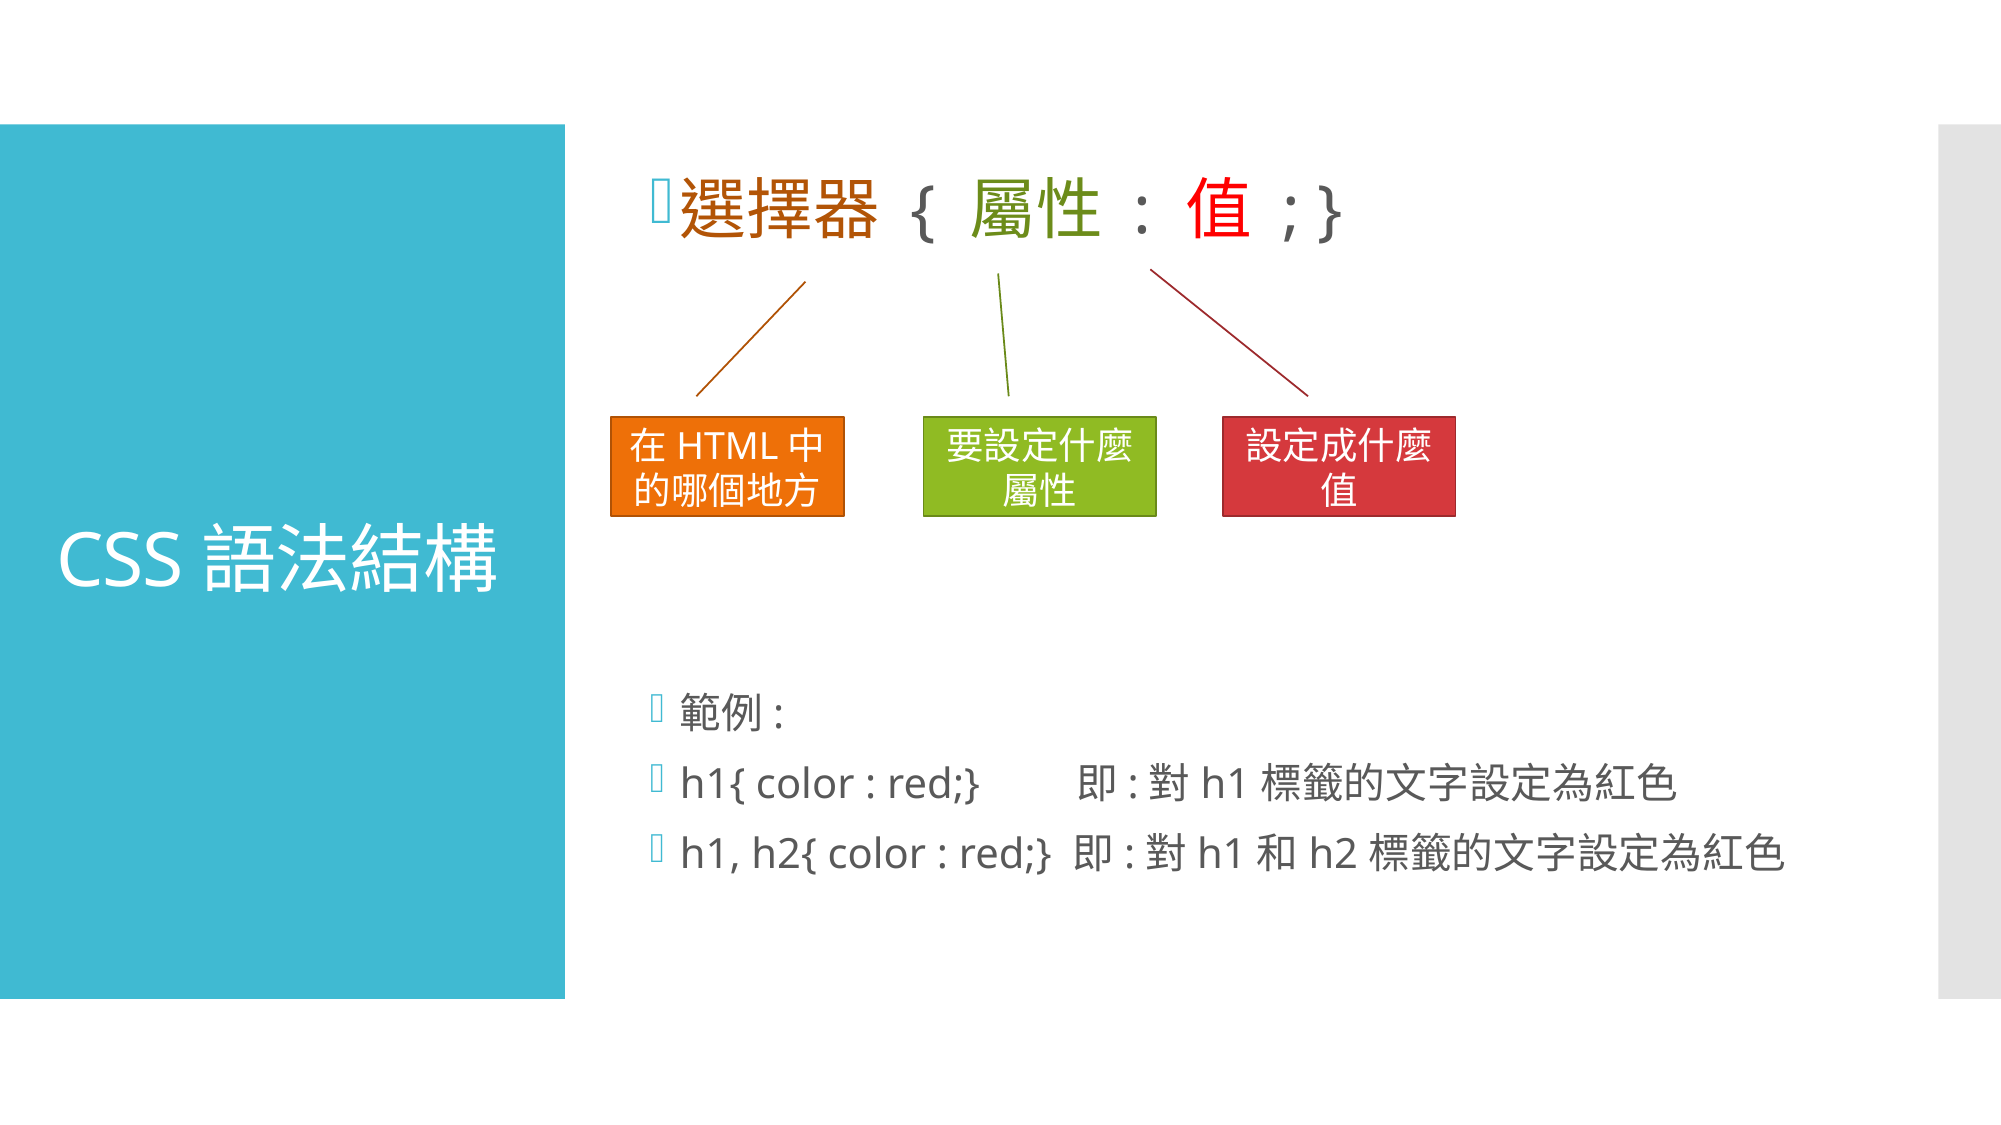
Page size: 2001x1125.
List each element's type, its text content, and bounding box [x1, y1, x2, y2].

text_box 要設定什麼屬性 [923, 416, 1157, 517]
text_box 要設定什麼屬性 [997, 273, 1010, 397]
title CSS語法結構 [41, 184, 525, 940]
list 選擇器 { 屬性 : 值 ; } 範例: h1{ color : red;} 即:對h1標籤的文字設定為紅色 h1, h2{ color : red;} 即:對h1和h2標籤的文字設定為紅色 [634, 141, 1835, 982]
text_box 在HTML中的哪個地方 [695, 281, 807, 397]
text_box 設定成什麼值 [1222, 416, 1456, 517]
text_box 設定成什麼值 [1149, 268, 1309, 397]
text_box 在HTML中的哪個地方 [610, 416, 845, 517]
